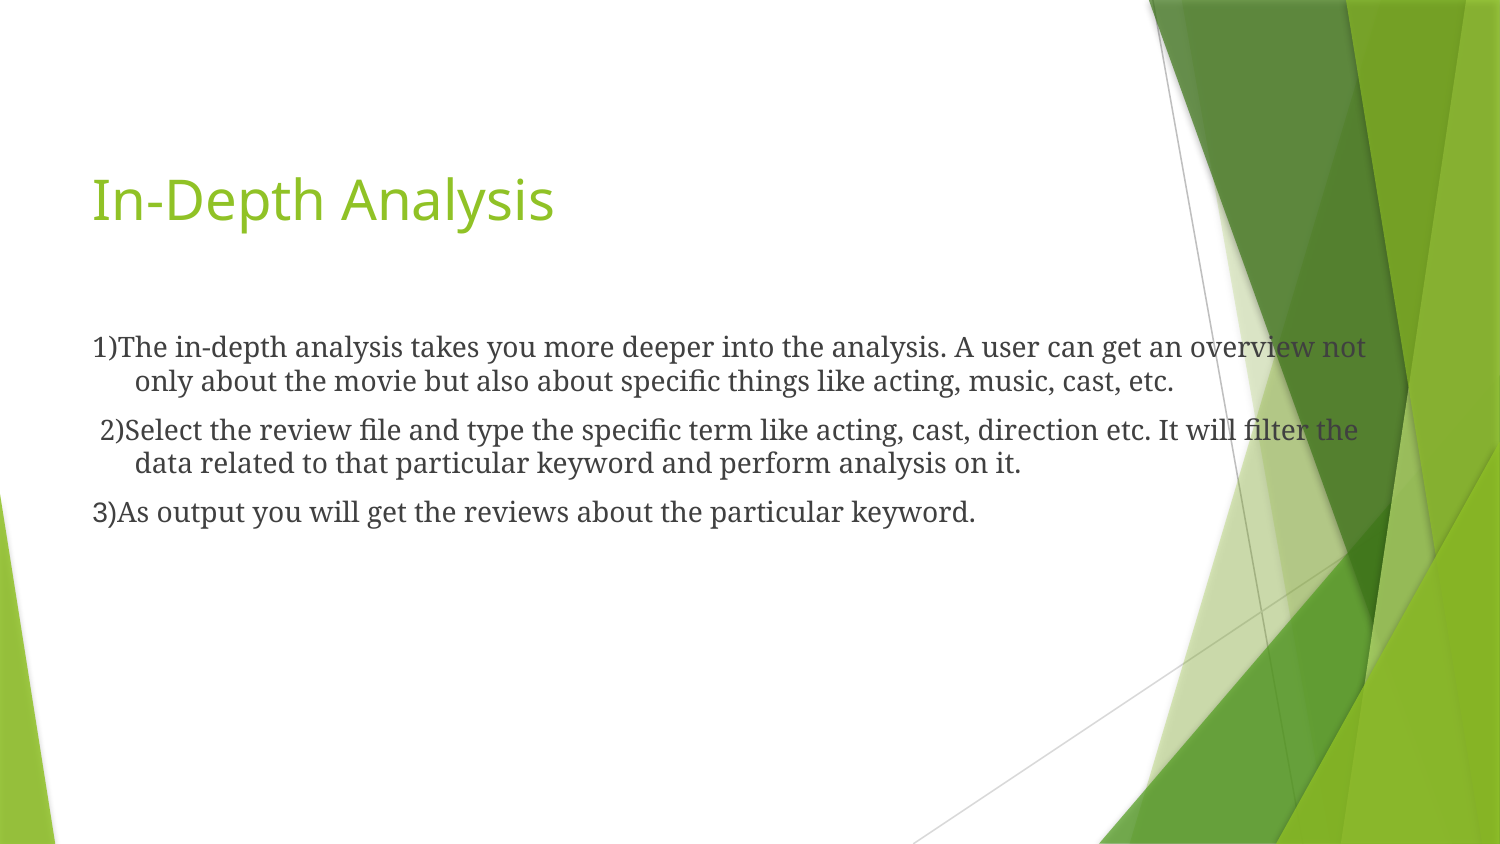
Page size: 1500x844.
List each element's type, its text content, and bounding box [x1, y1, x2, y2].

list 1)The in-depth analysis takes you more deeper into the analysis. A user can get an overview not only about the movie but also about specific things like acting, music, cast, etc. 2)Select the review file and type the specific term like acting, cast, direction etc. It will filter the data related to that particular keyword and perform analysis on it. 3)As output you will get the reviews about the particular keyword. [77, 314, 1427, 760]
title In-Depth Analysis [77, 121, 1427, 248]
